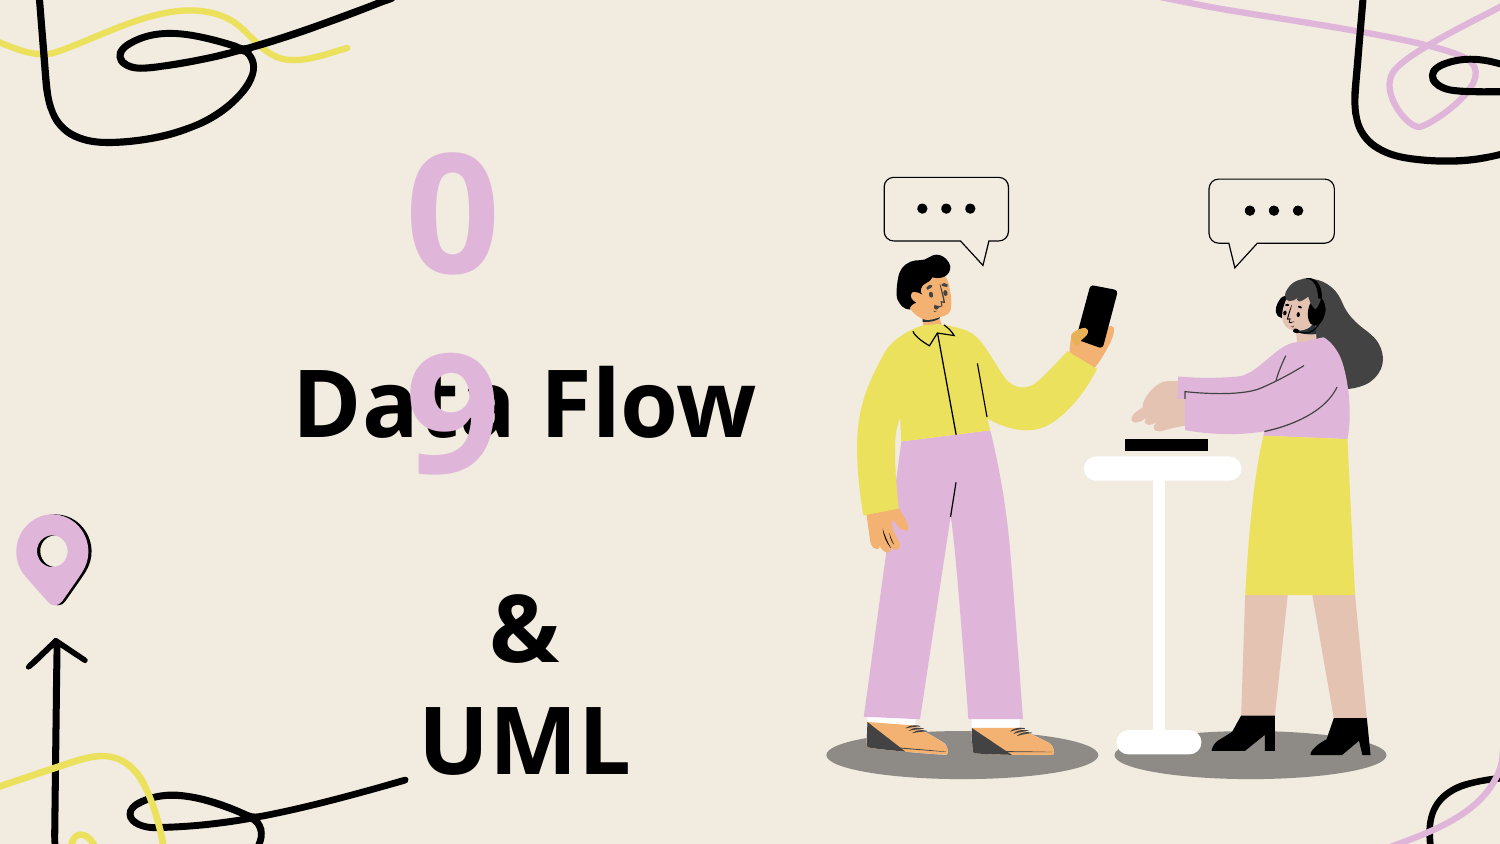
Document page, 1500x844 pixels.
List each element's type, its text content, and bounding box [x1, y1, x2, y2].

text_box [15, 514, 93, 606]
title Data Flow & UML [270, 499, 780, 638]
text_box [1083, 178, 1387, 780]
title 09 [390, 238, 605, 377]
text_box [826, 176, 1084, 780]
